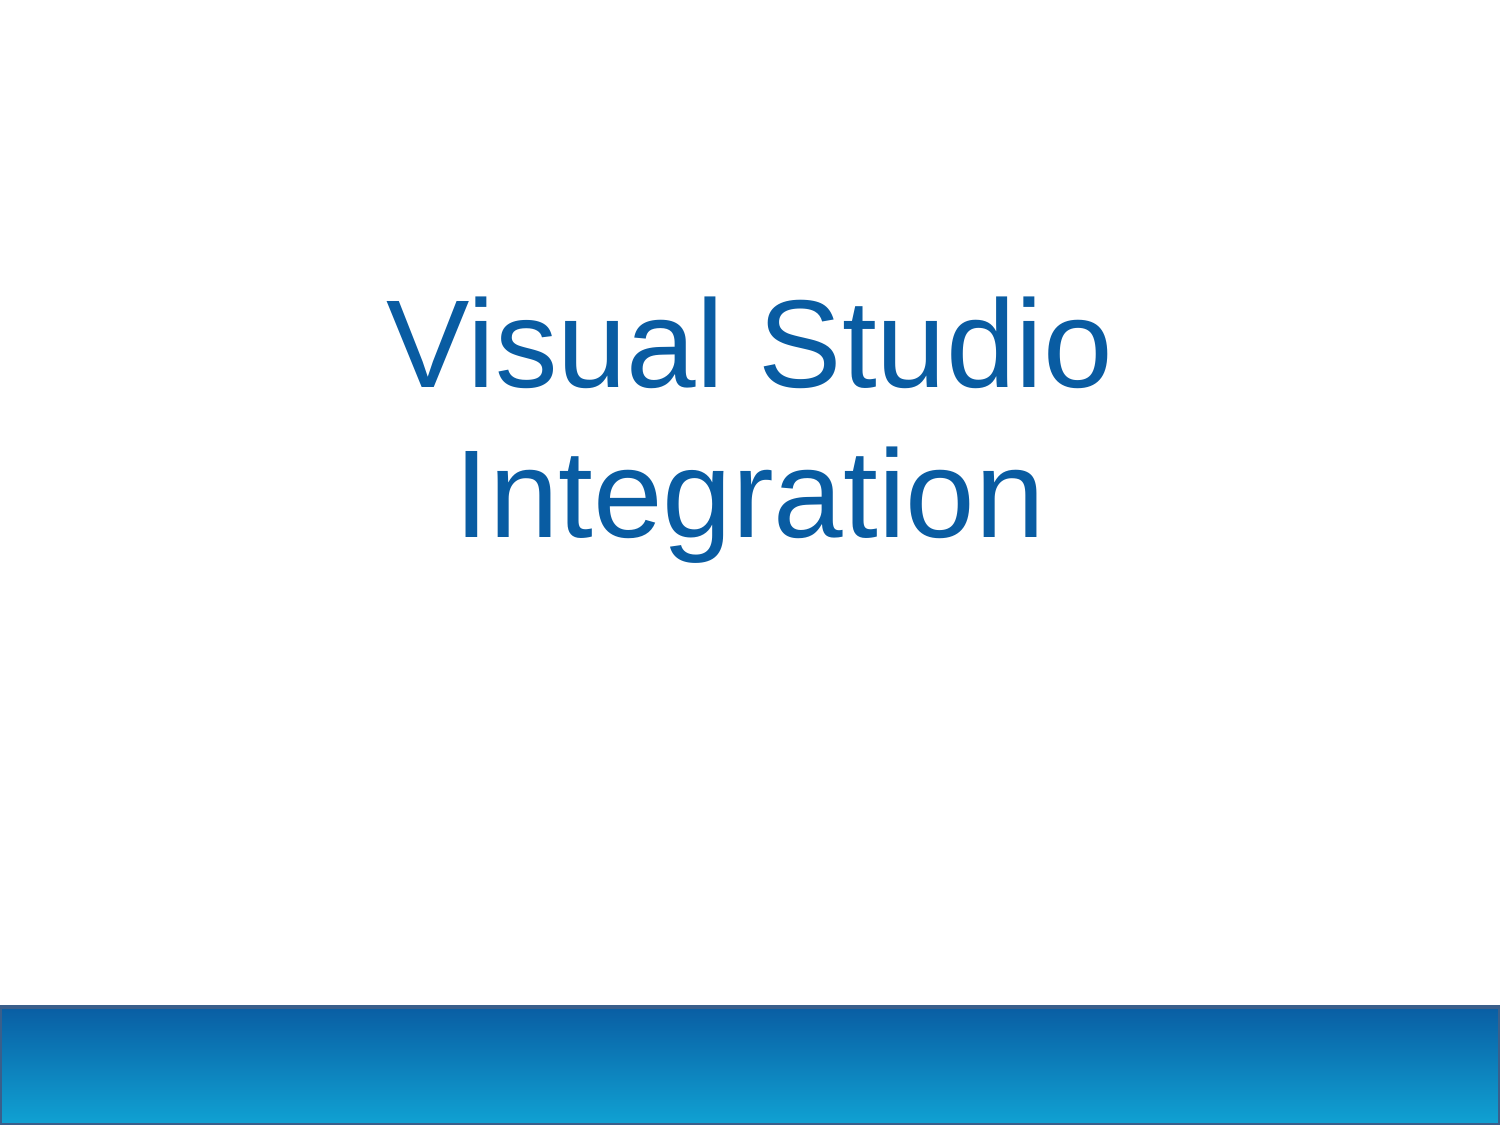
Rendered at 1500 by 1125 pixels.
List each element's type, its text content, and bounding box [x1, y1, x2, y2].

list Visual Studio Integration [159, 255, 1341, 988]
